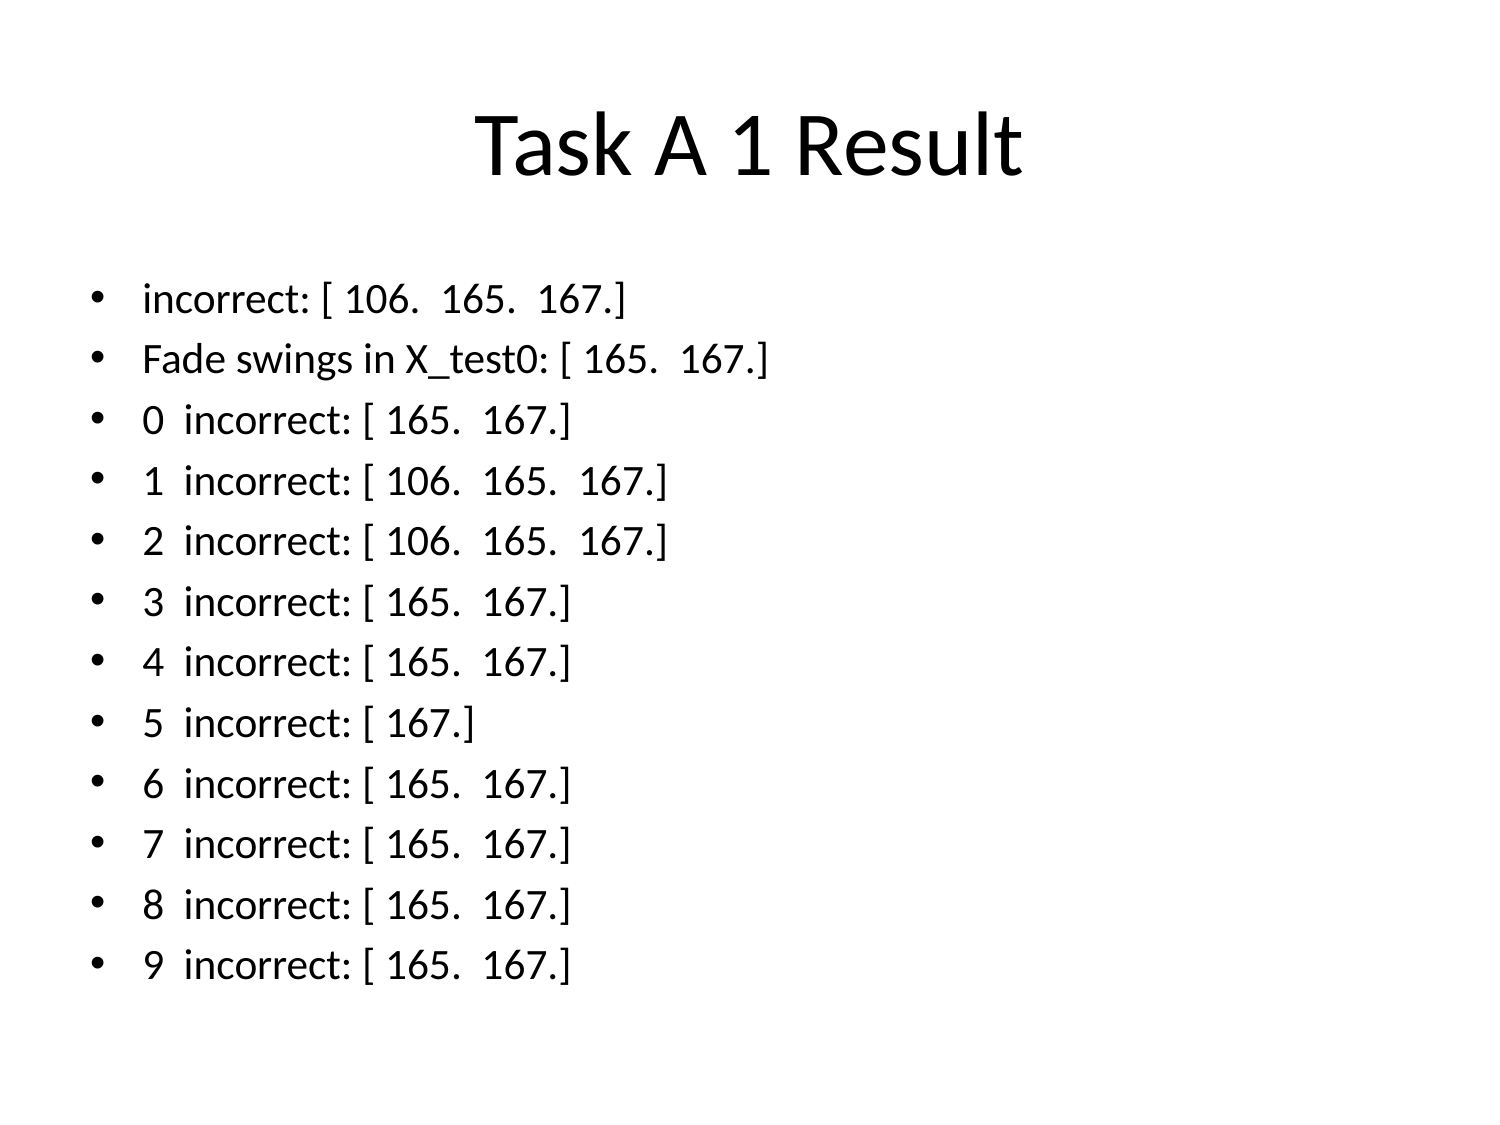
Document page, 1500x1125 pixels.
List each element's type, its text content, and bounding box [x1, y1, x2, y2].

list incorrect: [ 106. 165. 167.] Fade swings in X_test0: [ 165. 167.] 0 incorrect: [ 165. 167.] 1 incorrect: [ 106. 165. 167.] 2 incorrect: [ 106. 165. 167.] 3 incorrect: [ 165. 167.] 4 incorrect: [ 165. 167.] 5 incorrect: [ 167.] 6 incorrect: [ 165. 167.] 7 incorrect: [ 165. 167.] 8 incorrect: [ 165. 167.] 9 incorrect: [ 165. 167.] [75, 262, 1425, 1005]
title Task A 1 Result [75, 45, 1425, 233]
